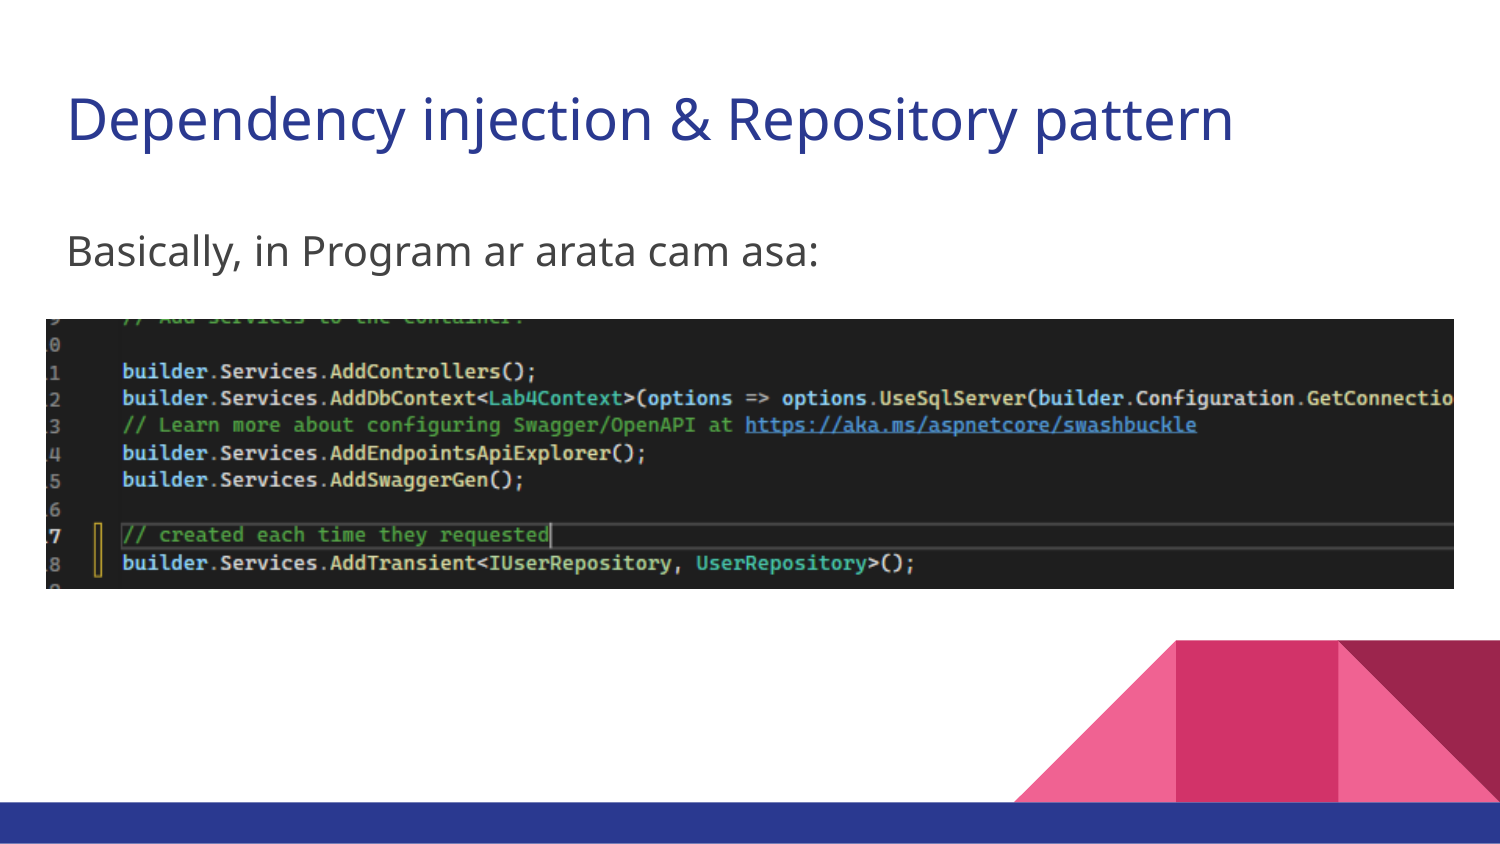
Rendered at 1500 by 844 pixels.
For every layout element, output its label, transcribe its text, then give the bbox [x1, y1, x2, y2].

picture [46, 319, 1454, 589]
list Basically, in Program ar arata cam asa: [51, 596, 1449, 750]
list Basically, in Program ar arata cam asa: [51, 201, 1449, 318]
title Dependency injection & Repository pattern [51, 67, 1449, 167]
